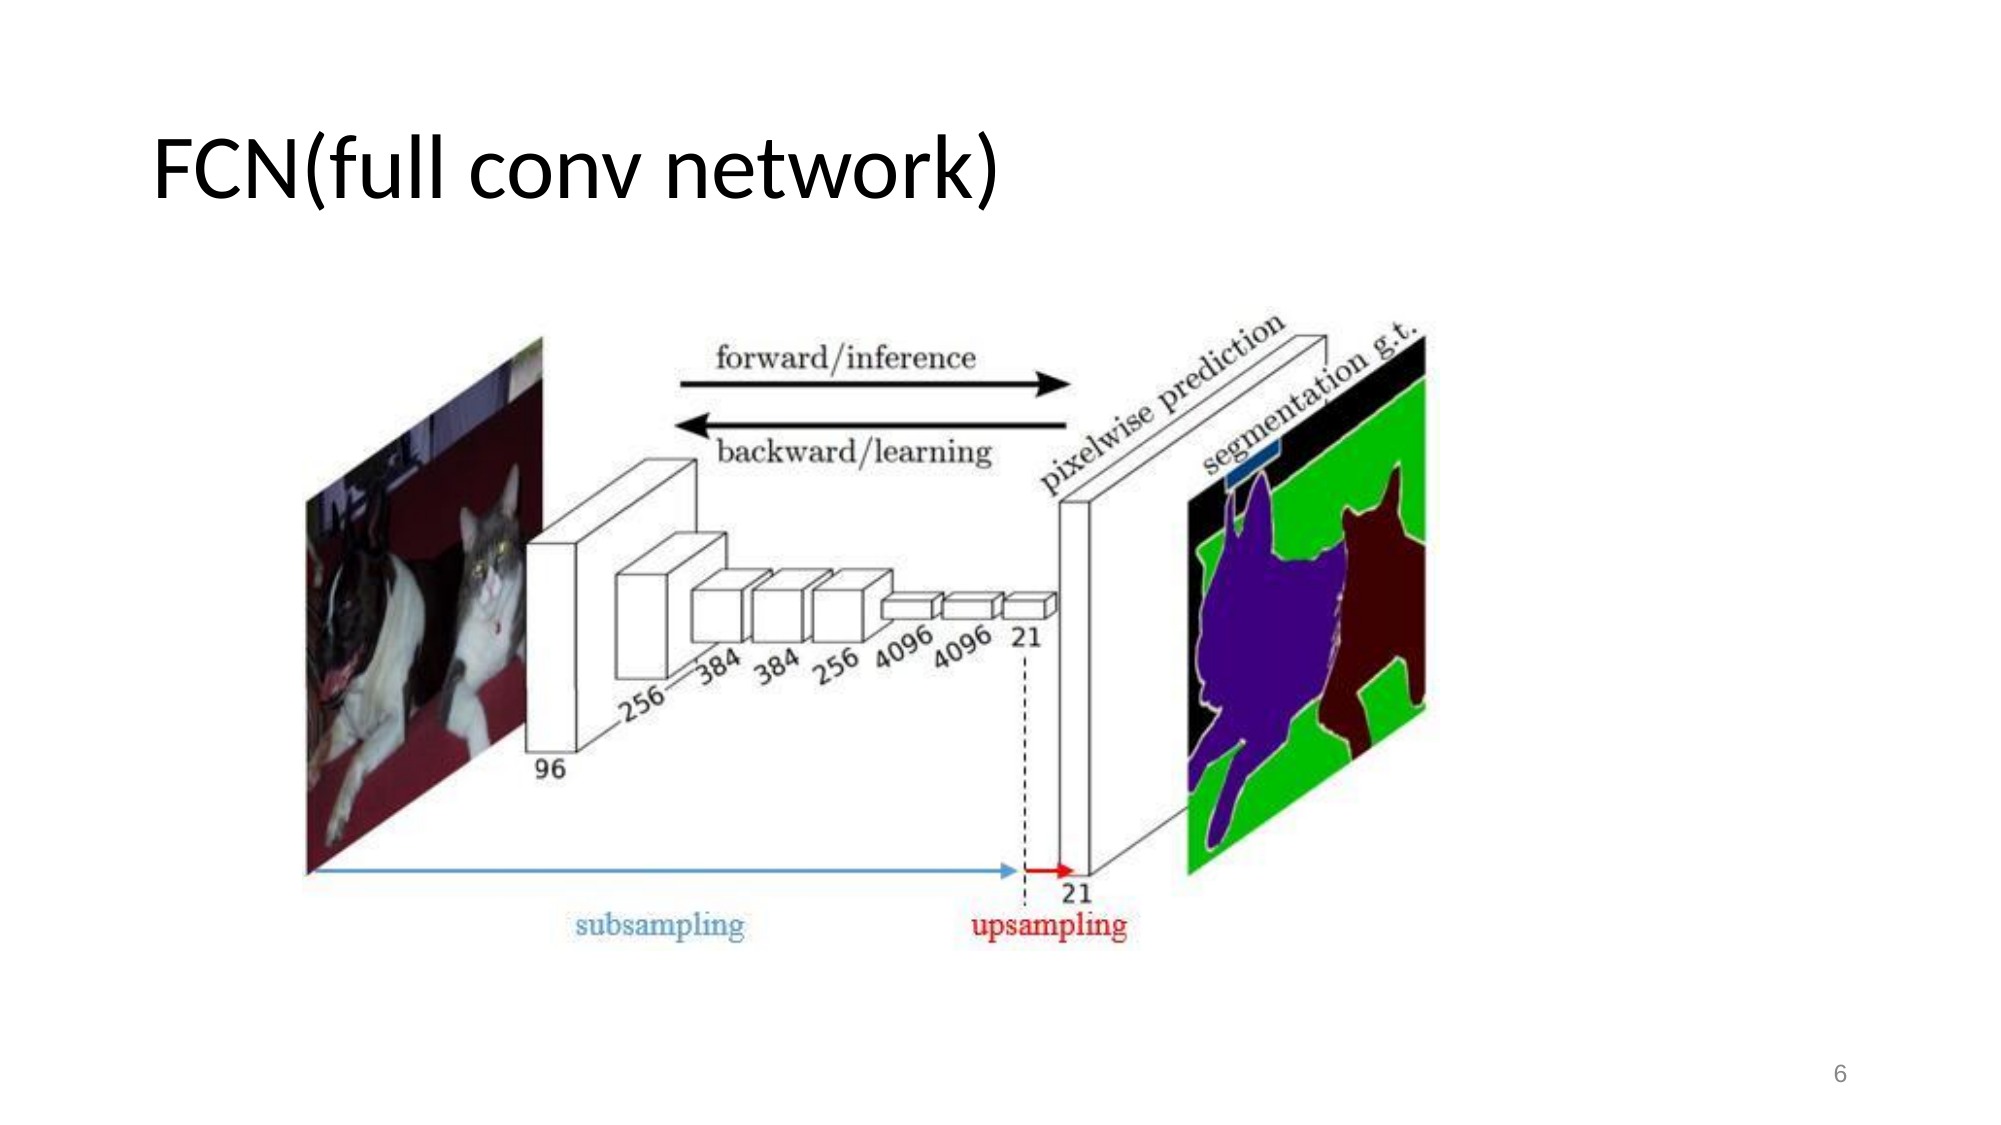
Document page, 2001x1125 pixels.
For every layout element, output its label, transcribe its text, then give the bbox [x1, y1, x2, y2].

title FCN(full conv network) [137, 59, 1863, 278]
slide_number ‹#› [1412, 1042, 1863, 1103]
picture [302, 306, 1440, 951]
